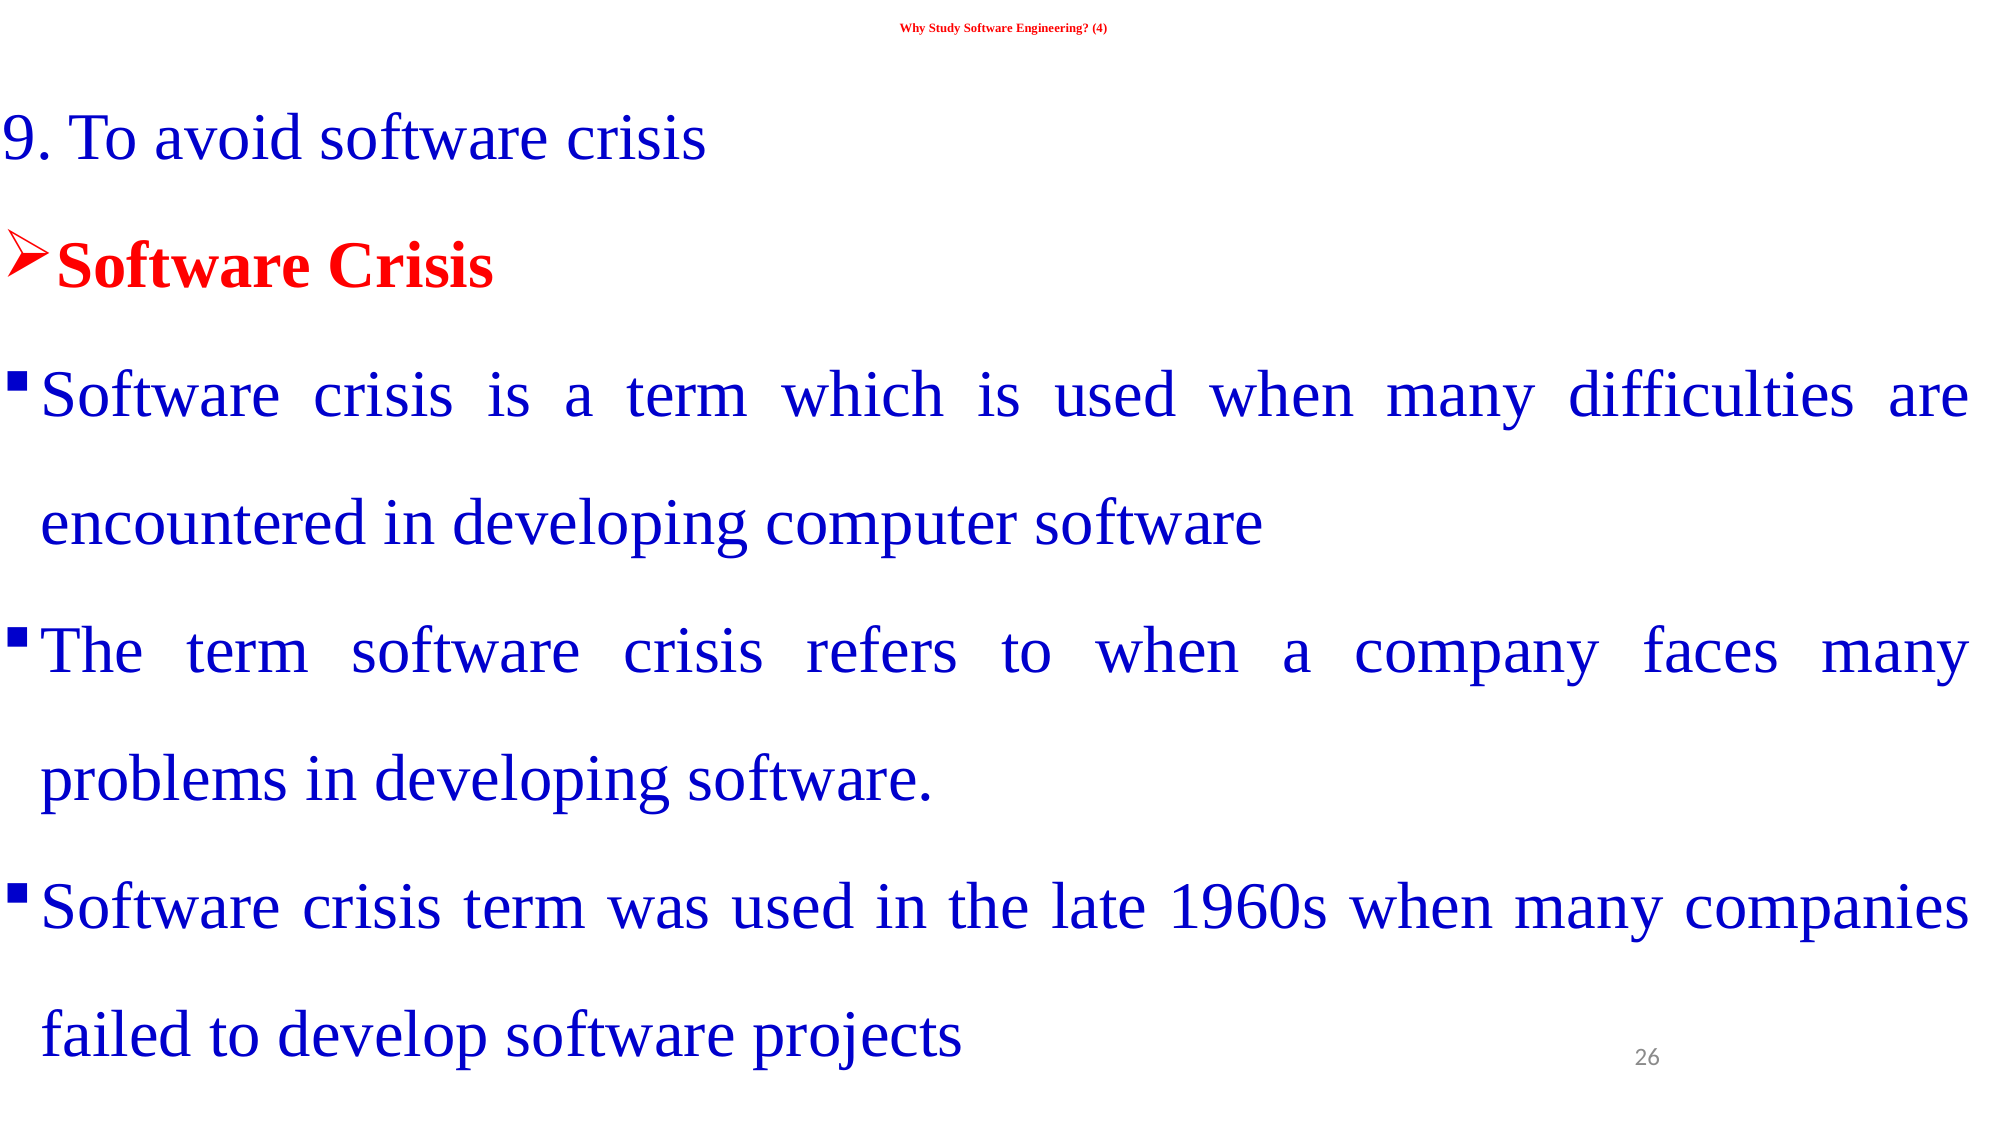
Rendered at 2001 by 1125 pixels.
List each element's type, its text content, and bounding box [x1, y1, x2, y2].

list 9. To avoid software crisis Software Crisis Software crisis is a term which is used when many difficulties are encountered in developing computer software The term software crisis refers to when a company faces many problems in developing software. Software crisis term was used in the late 1960s when many companies failed to develop software projects [0, 37, 1977, 1125]
slide_number 26 [1550, 1025, 1675, 1085]
title Why Study Software Engineering? (4) [366, 0, 1642, 37]
